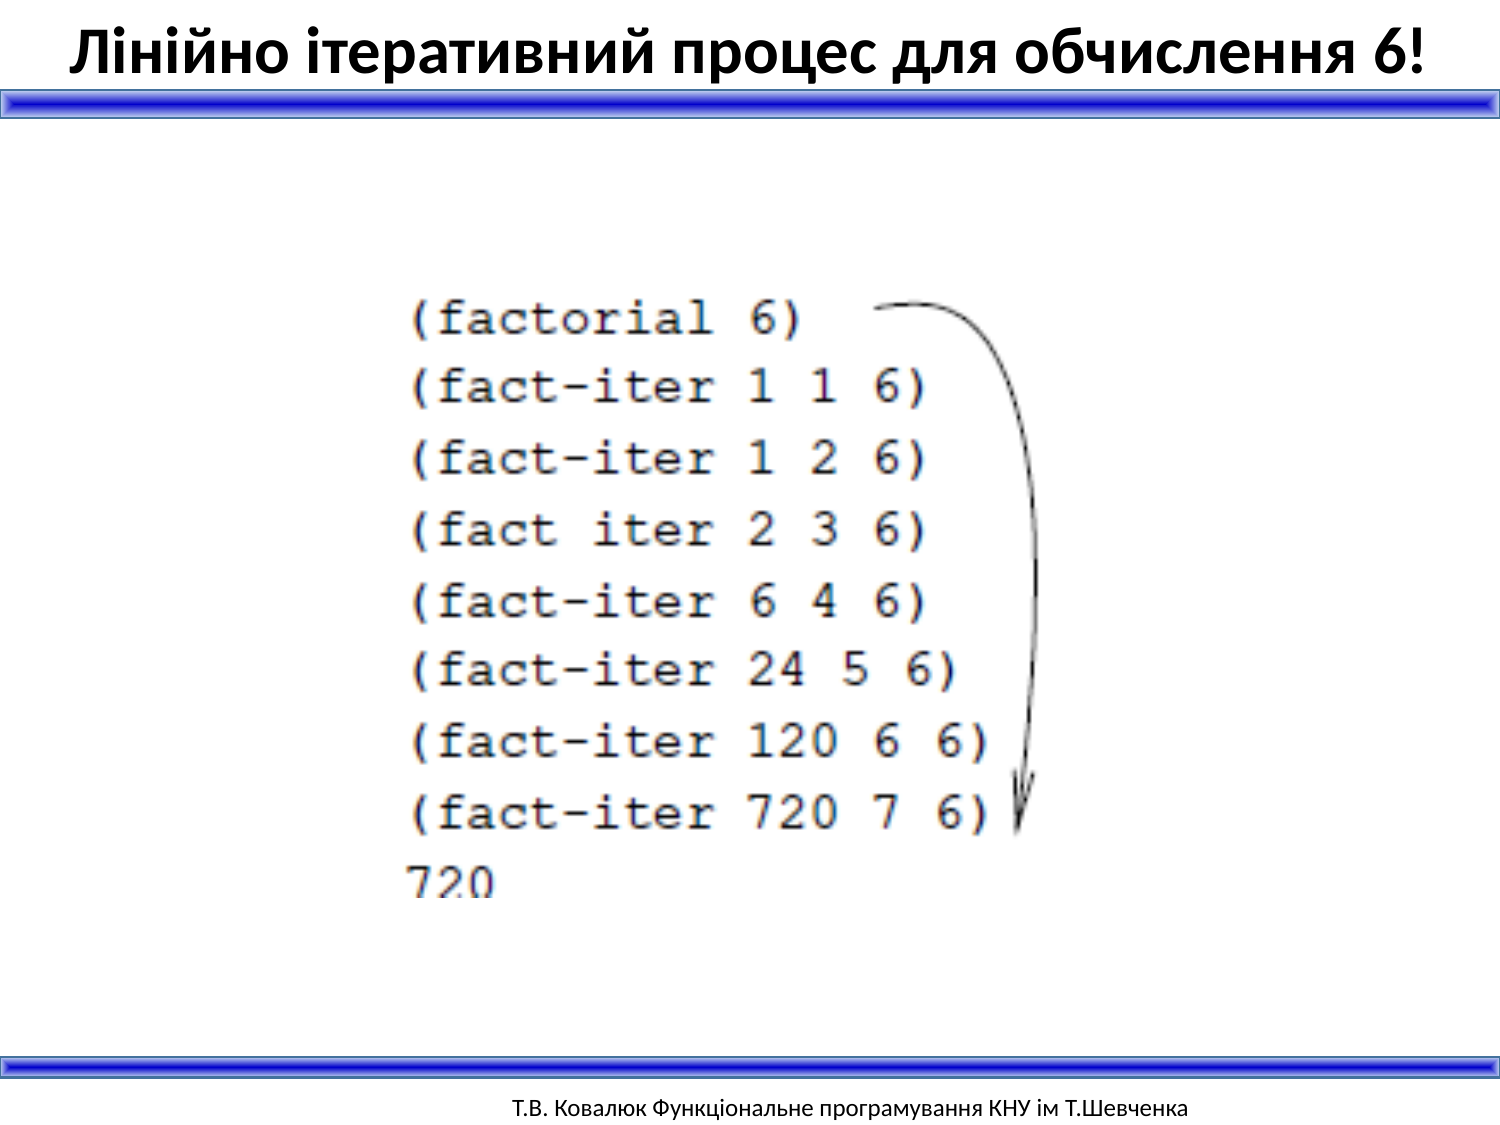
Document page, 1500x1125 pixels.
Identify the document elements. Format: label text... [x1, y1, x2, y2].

text_box Лінійно ітеративний процес для обчислення 6! [0, 0, 1500, 95]
picture [309, 294, 1100, 898]
